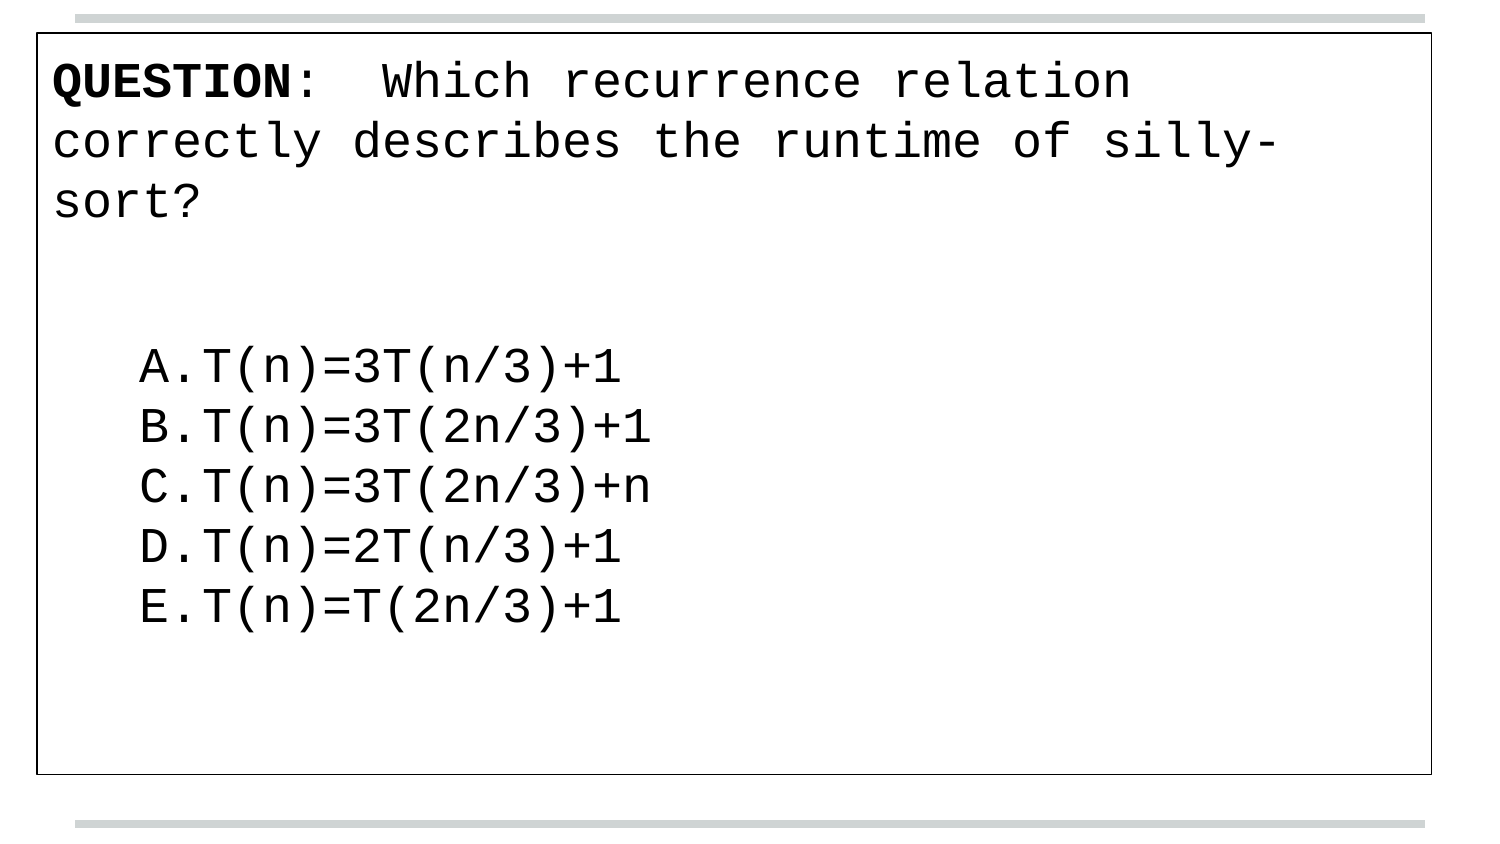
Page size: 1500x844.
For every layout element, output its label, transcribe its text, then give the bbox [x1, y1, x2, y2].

text_box QUESTION: Which recurrence relation correctly describes the runtime of silly-sort? T(n)=3T(n/3)+1 T(n)=3T(2n/3)+1 T(n)=3T(2n/3)+n T(n)=2T(n/3)+1 T(n)=T(2n/3)+1 [37, 32, 1432, 775]
